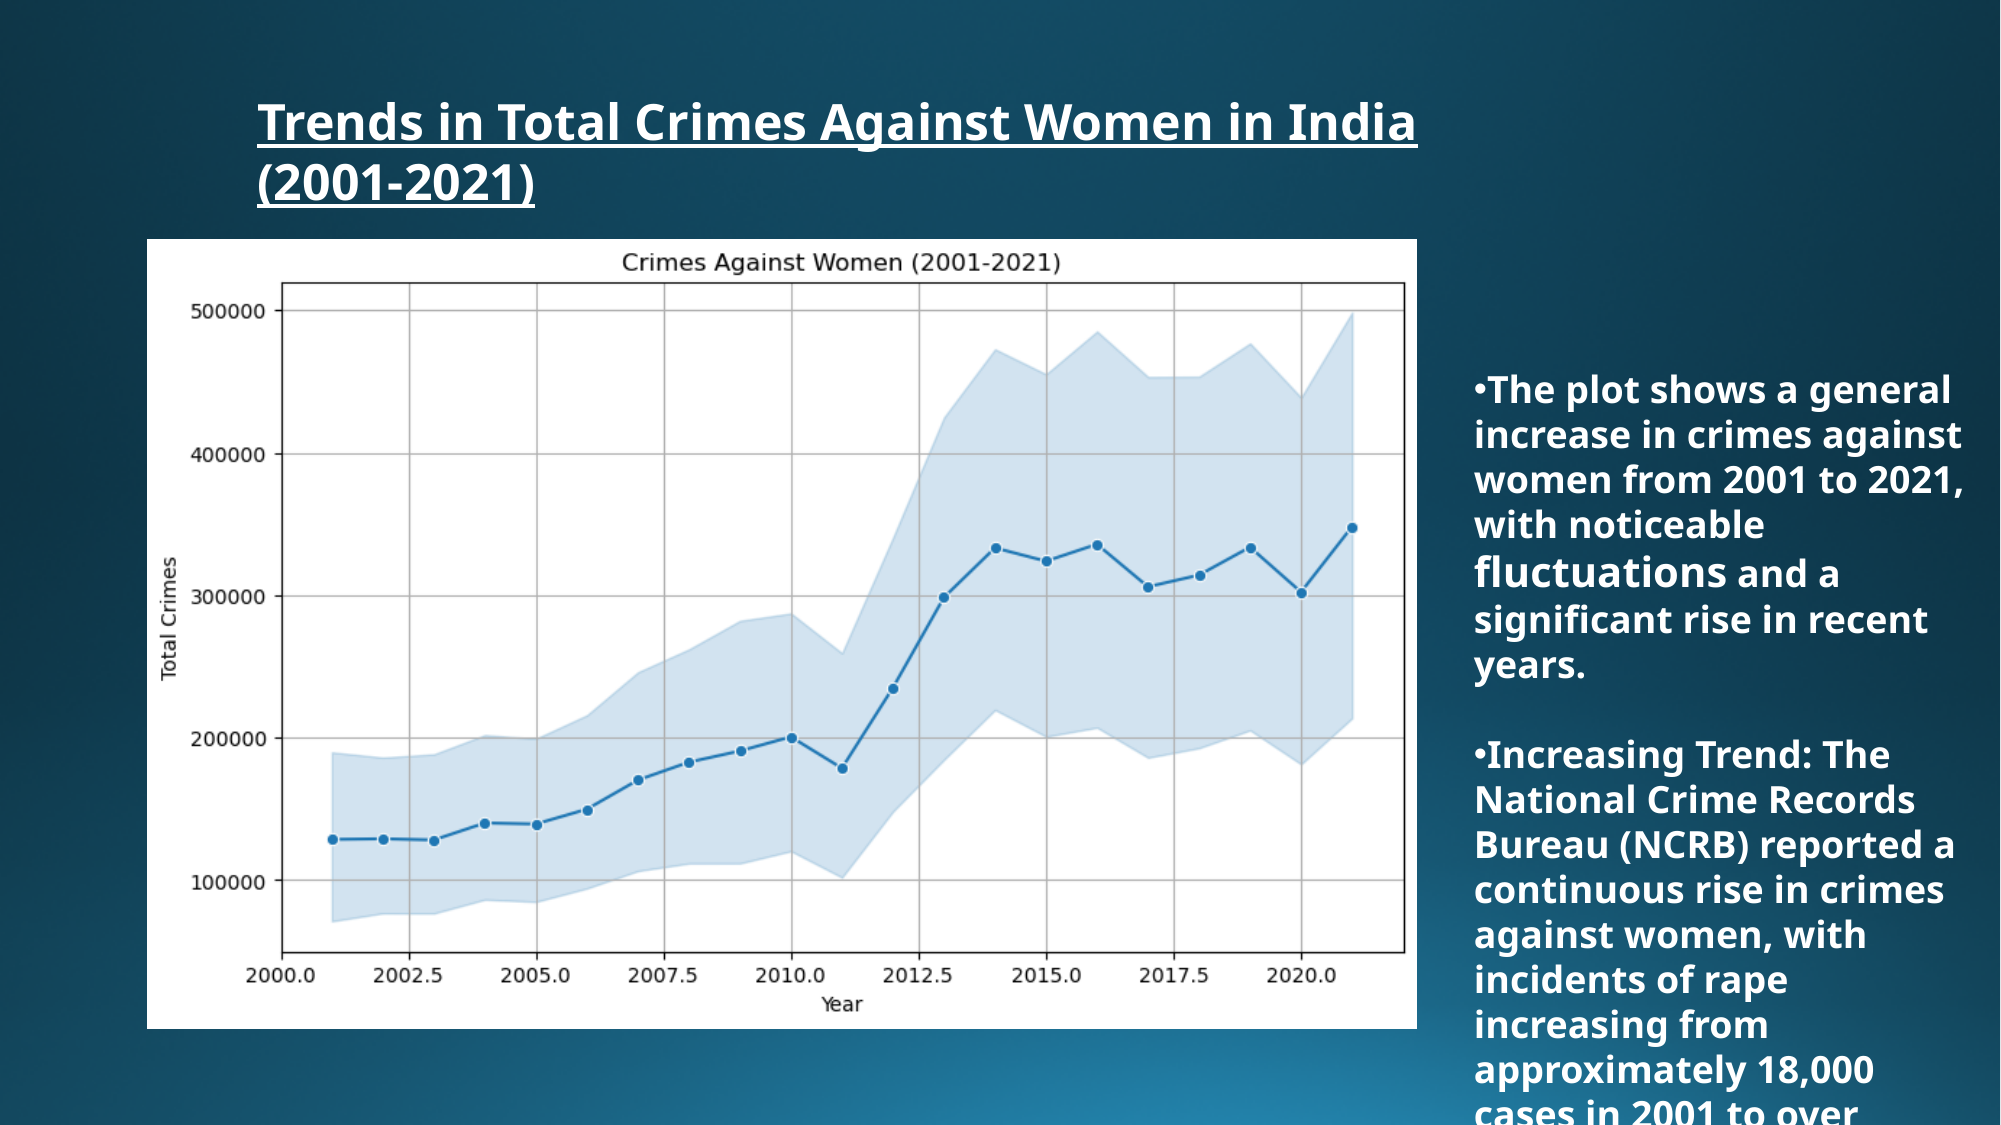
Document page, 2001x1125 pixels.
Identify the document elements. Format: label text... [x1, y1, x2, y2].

text_box Trends in Total Crimes Against Women in India (2001-2021) [242, 83, 1501, 218]
picture [0, 0, 2001, 1125]
text_box The plot shows a general increase in crimes against women from 2001 to 2021, with noticeable fluctuations and a significant rise in recent years. Increasing Trend: The National Crime Records Bureau (NCRB) reported a continuous rise in crimes against women, with incidents of rape increasing from approximately 18,000 cases in 2001 to over 32,000 in 2021. [1459, 358, 2000, 1125]
